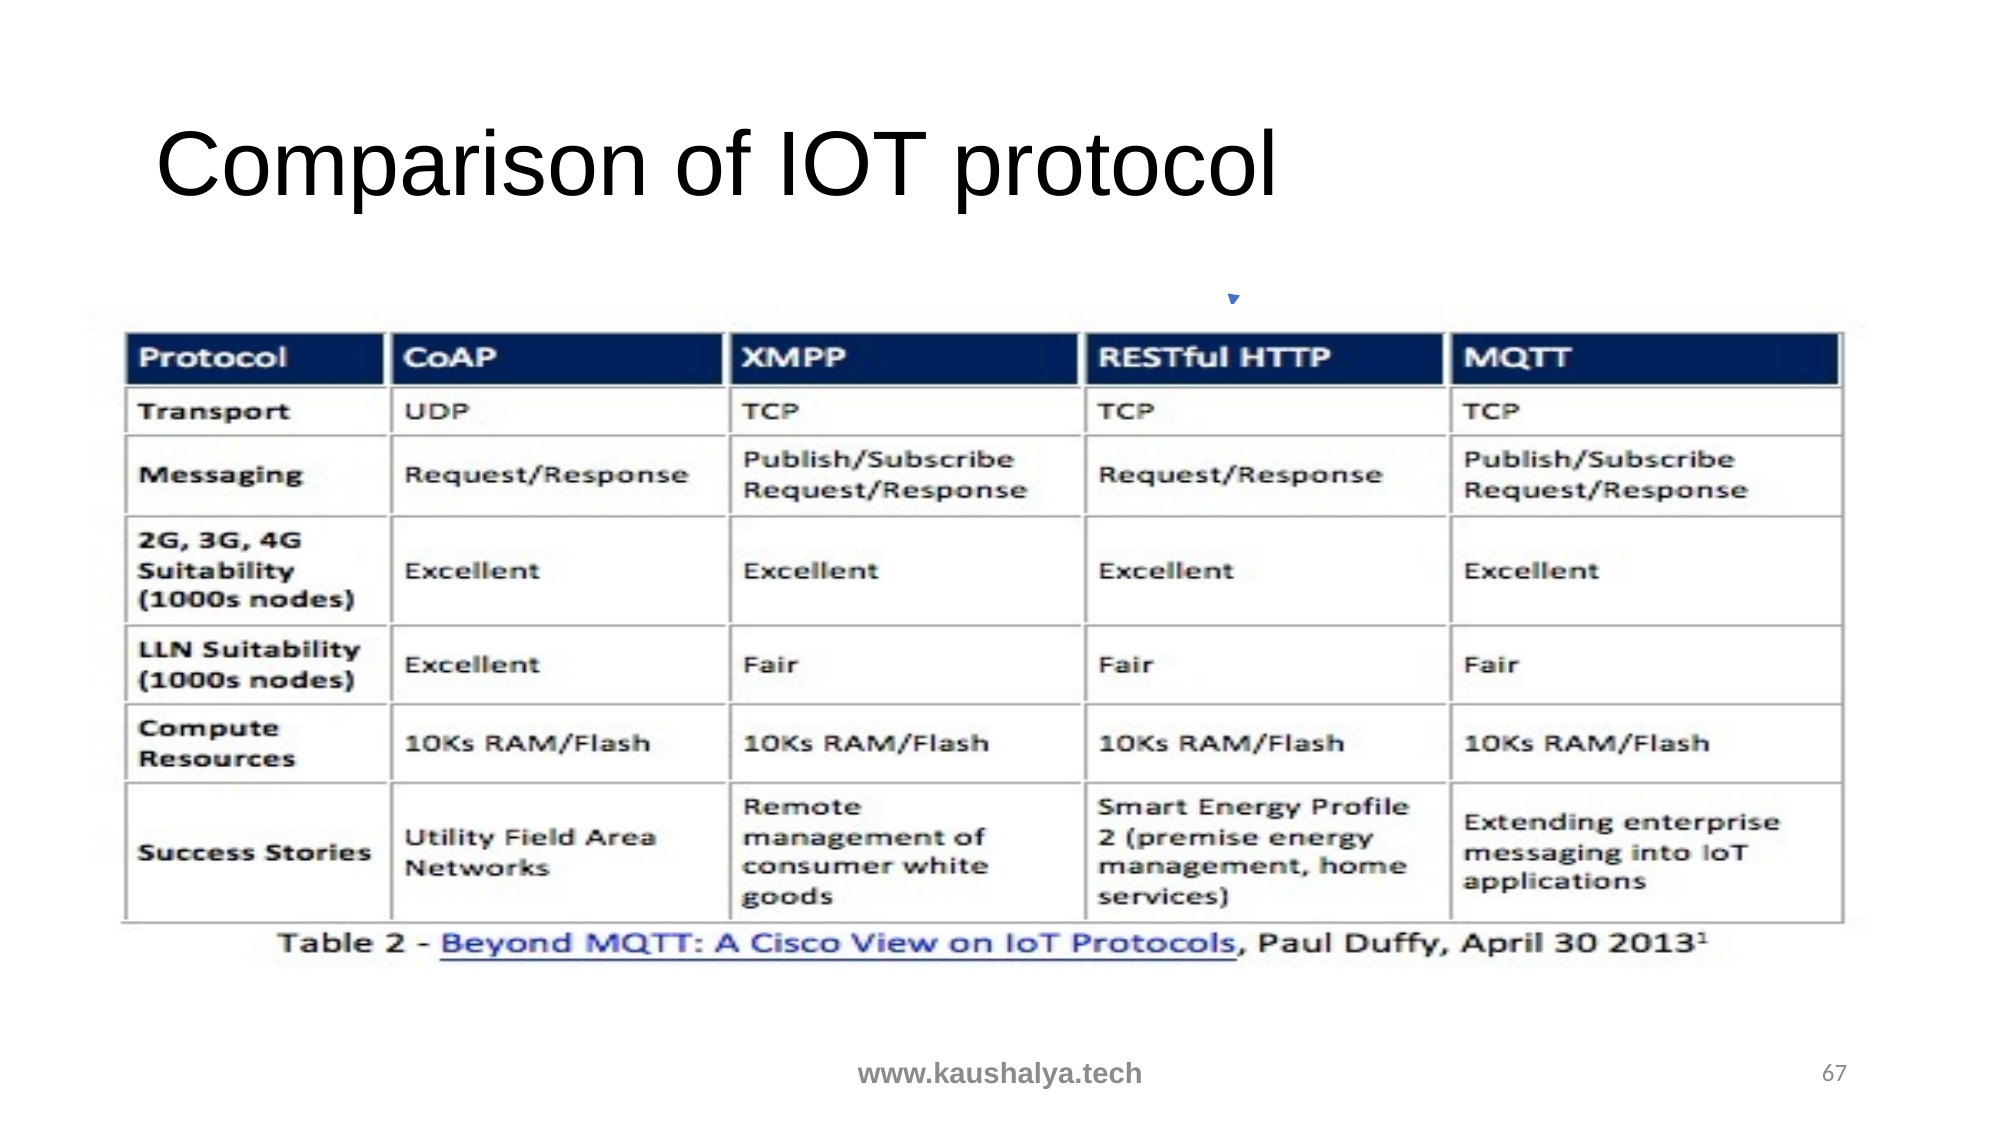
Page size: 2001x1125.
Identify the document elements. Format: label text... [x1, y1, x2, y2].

slide_number 67 [1413, 1041, 1863, 1103]
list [89, 304, 1878, 979]
footer www.kaushalya.tech [663, 1041, 1338, 1103]
title Comparison of IOT protocol [140, 53, 1863, 278]
